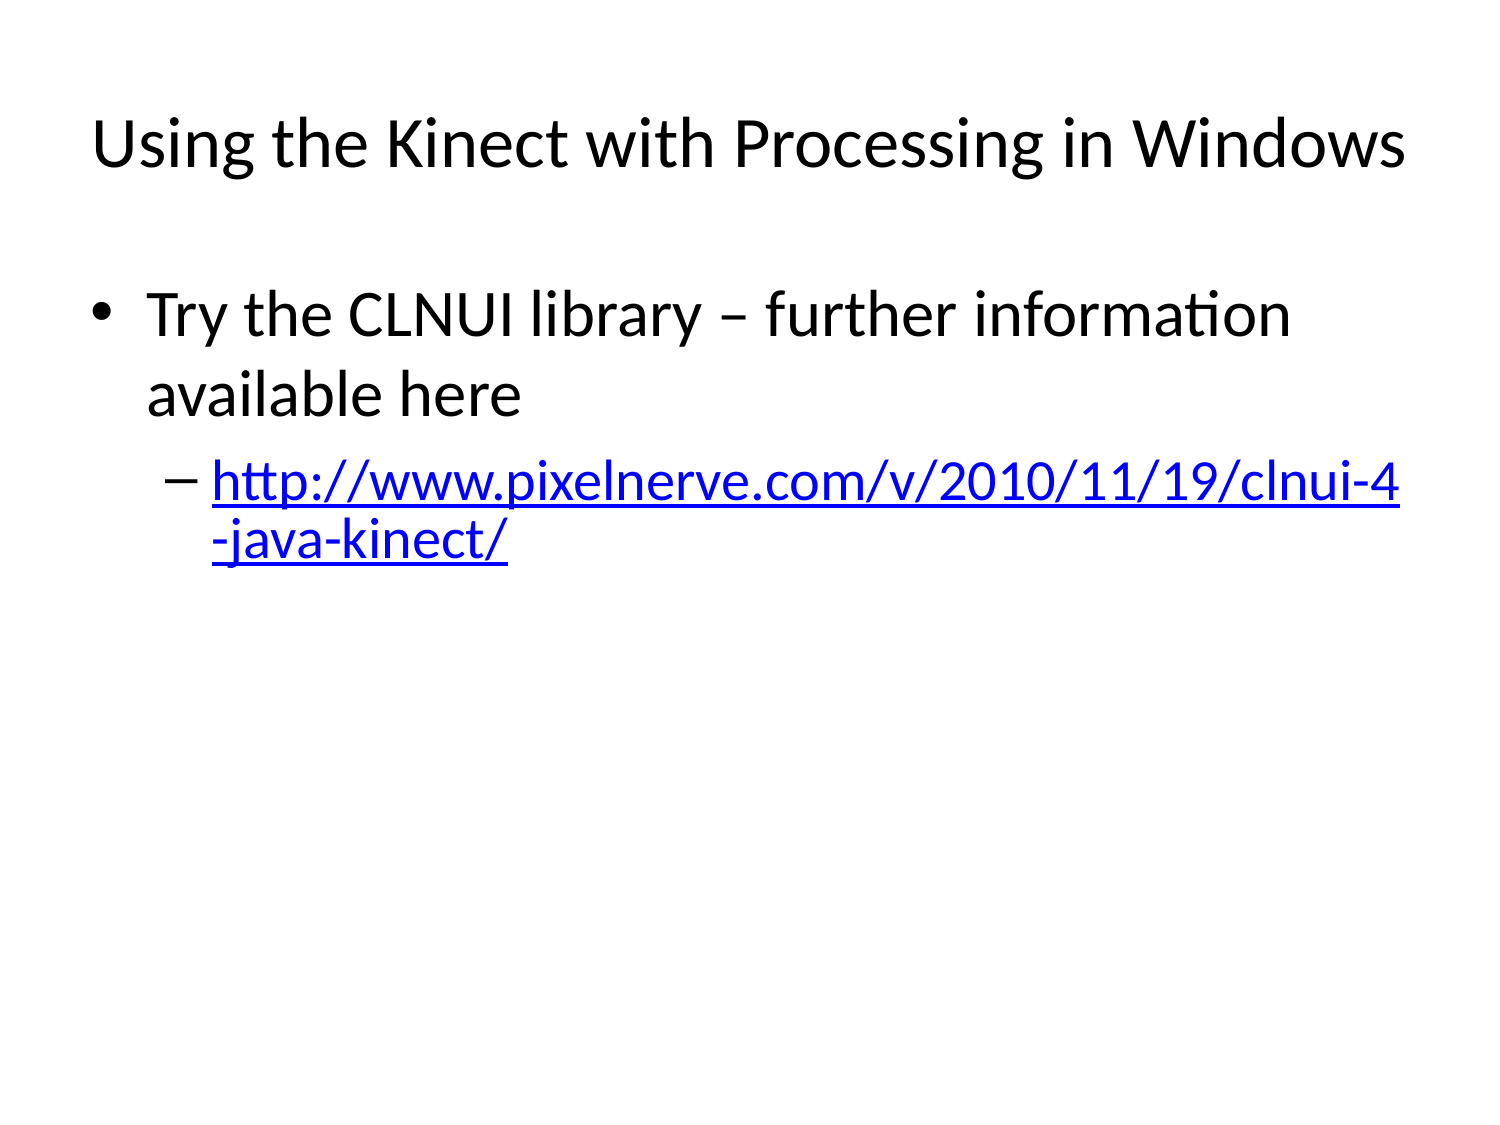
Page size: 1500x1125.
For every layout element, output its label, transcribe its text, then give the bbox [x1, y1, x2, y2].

title Using the Kinect with Processing in Windows [75, 45, 1425, 233]
list Try the CLNUI library – further information available here http://www.pixelnerve.com/v/2010/11/19/clnui-4-java-kinect/ [75, 262, 1425, 1005]
